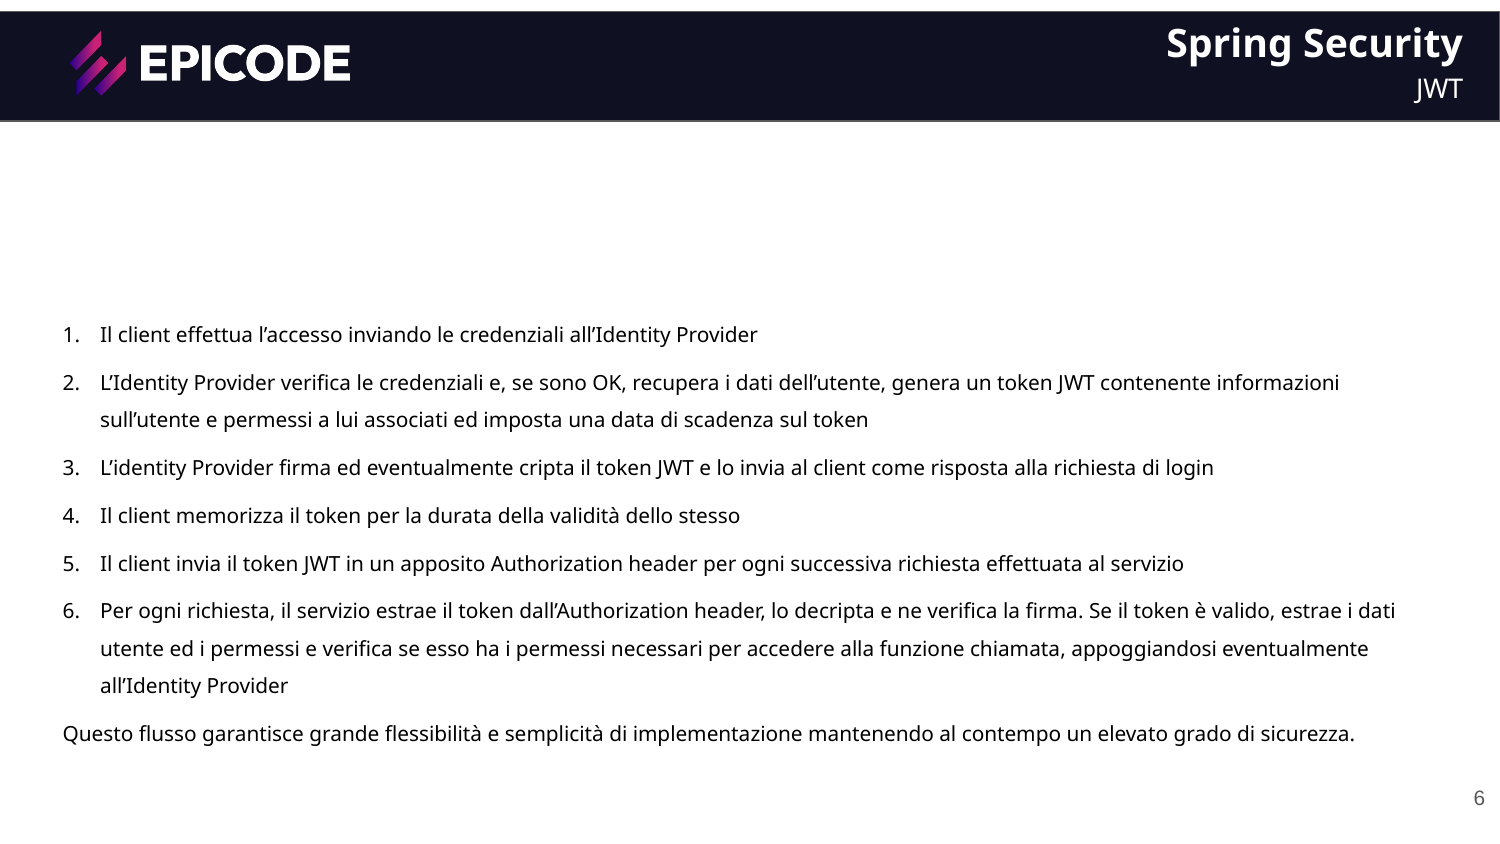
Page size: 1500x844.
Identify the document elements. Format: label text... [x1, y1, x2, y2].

text_box Il client effettua l’accesso inviando le credenziali all’Identity Provider L’Identity Provider verifica le credenziali e, se sono OK, recupera i dati dell’utente, genera un token JWT contenente informazioni sull’utente e permessi a lui associati ed imposta una data di scadenza sul token L’identity Provider firma ed eventualmente cripta il token JWT e lo invia al client come risposta alla richiesta di login Il client memorizza il token per la durata della validità dello stesso Il client invia il token JWT in un apposito Authorization header per ogni successiva richiesta effettuata al servizio Per ogni richiesta, il servizio estrae il token dall’Authorization header, lo decripta e ne verifica la firma. Se il token è valido, estrae i dati utente ed i permessi e verifica se esso ha i permessi necessari per accedere alla funzione chiamata, appoggiandosi eventualmente all’Identity Provider Questo flusso garantisce grande flessibilità e semplicità di implementazione mantenendo al contempo un elevato grado di sicurezza. [62, 308, 1418, 689]
text_box Spring Security [684, 3, 1479, 56]
text_box JWT [684, 56, 1479, 109]
slide_number 6 [1409, 764, 1500, 830]
picture [69, 30, 350, 96]
